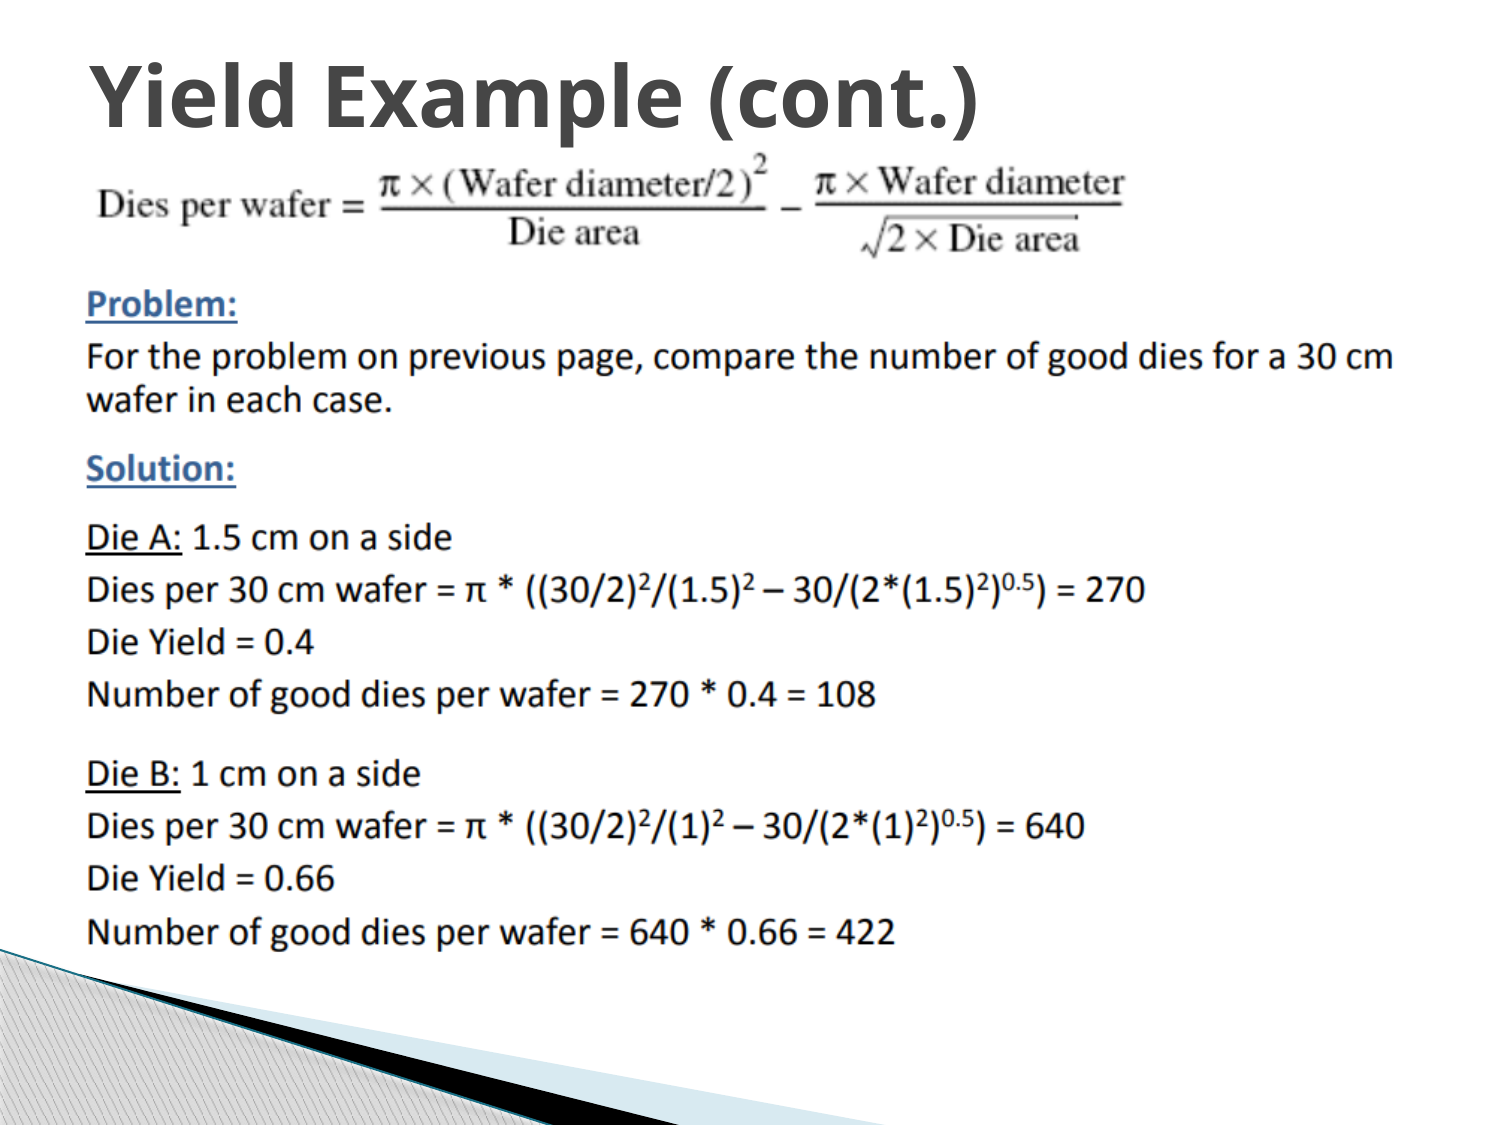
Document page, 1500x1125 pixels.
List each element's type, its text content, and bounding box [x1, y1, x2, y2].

title Yield Example (cont.) [75, 0, 1425, 188]
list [81, 149, 1413, 965]
